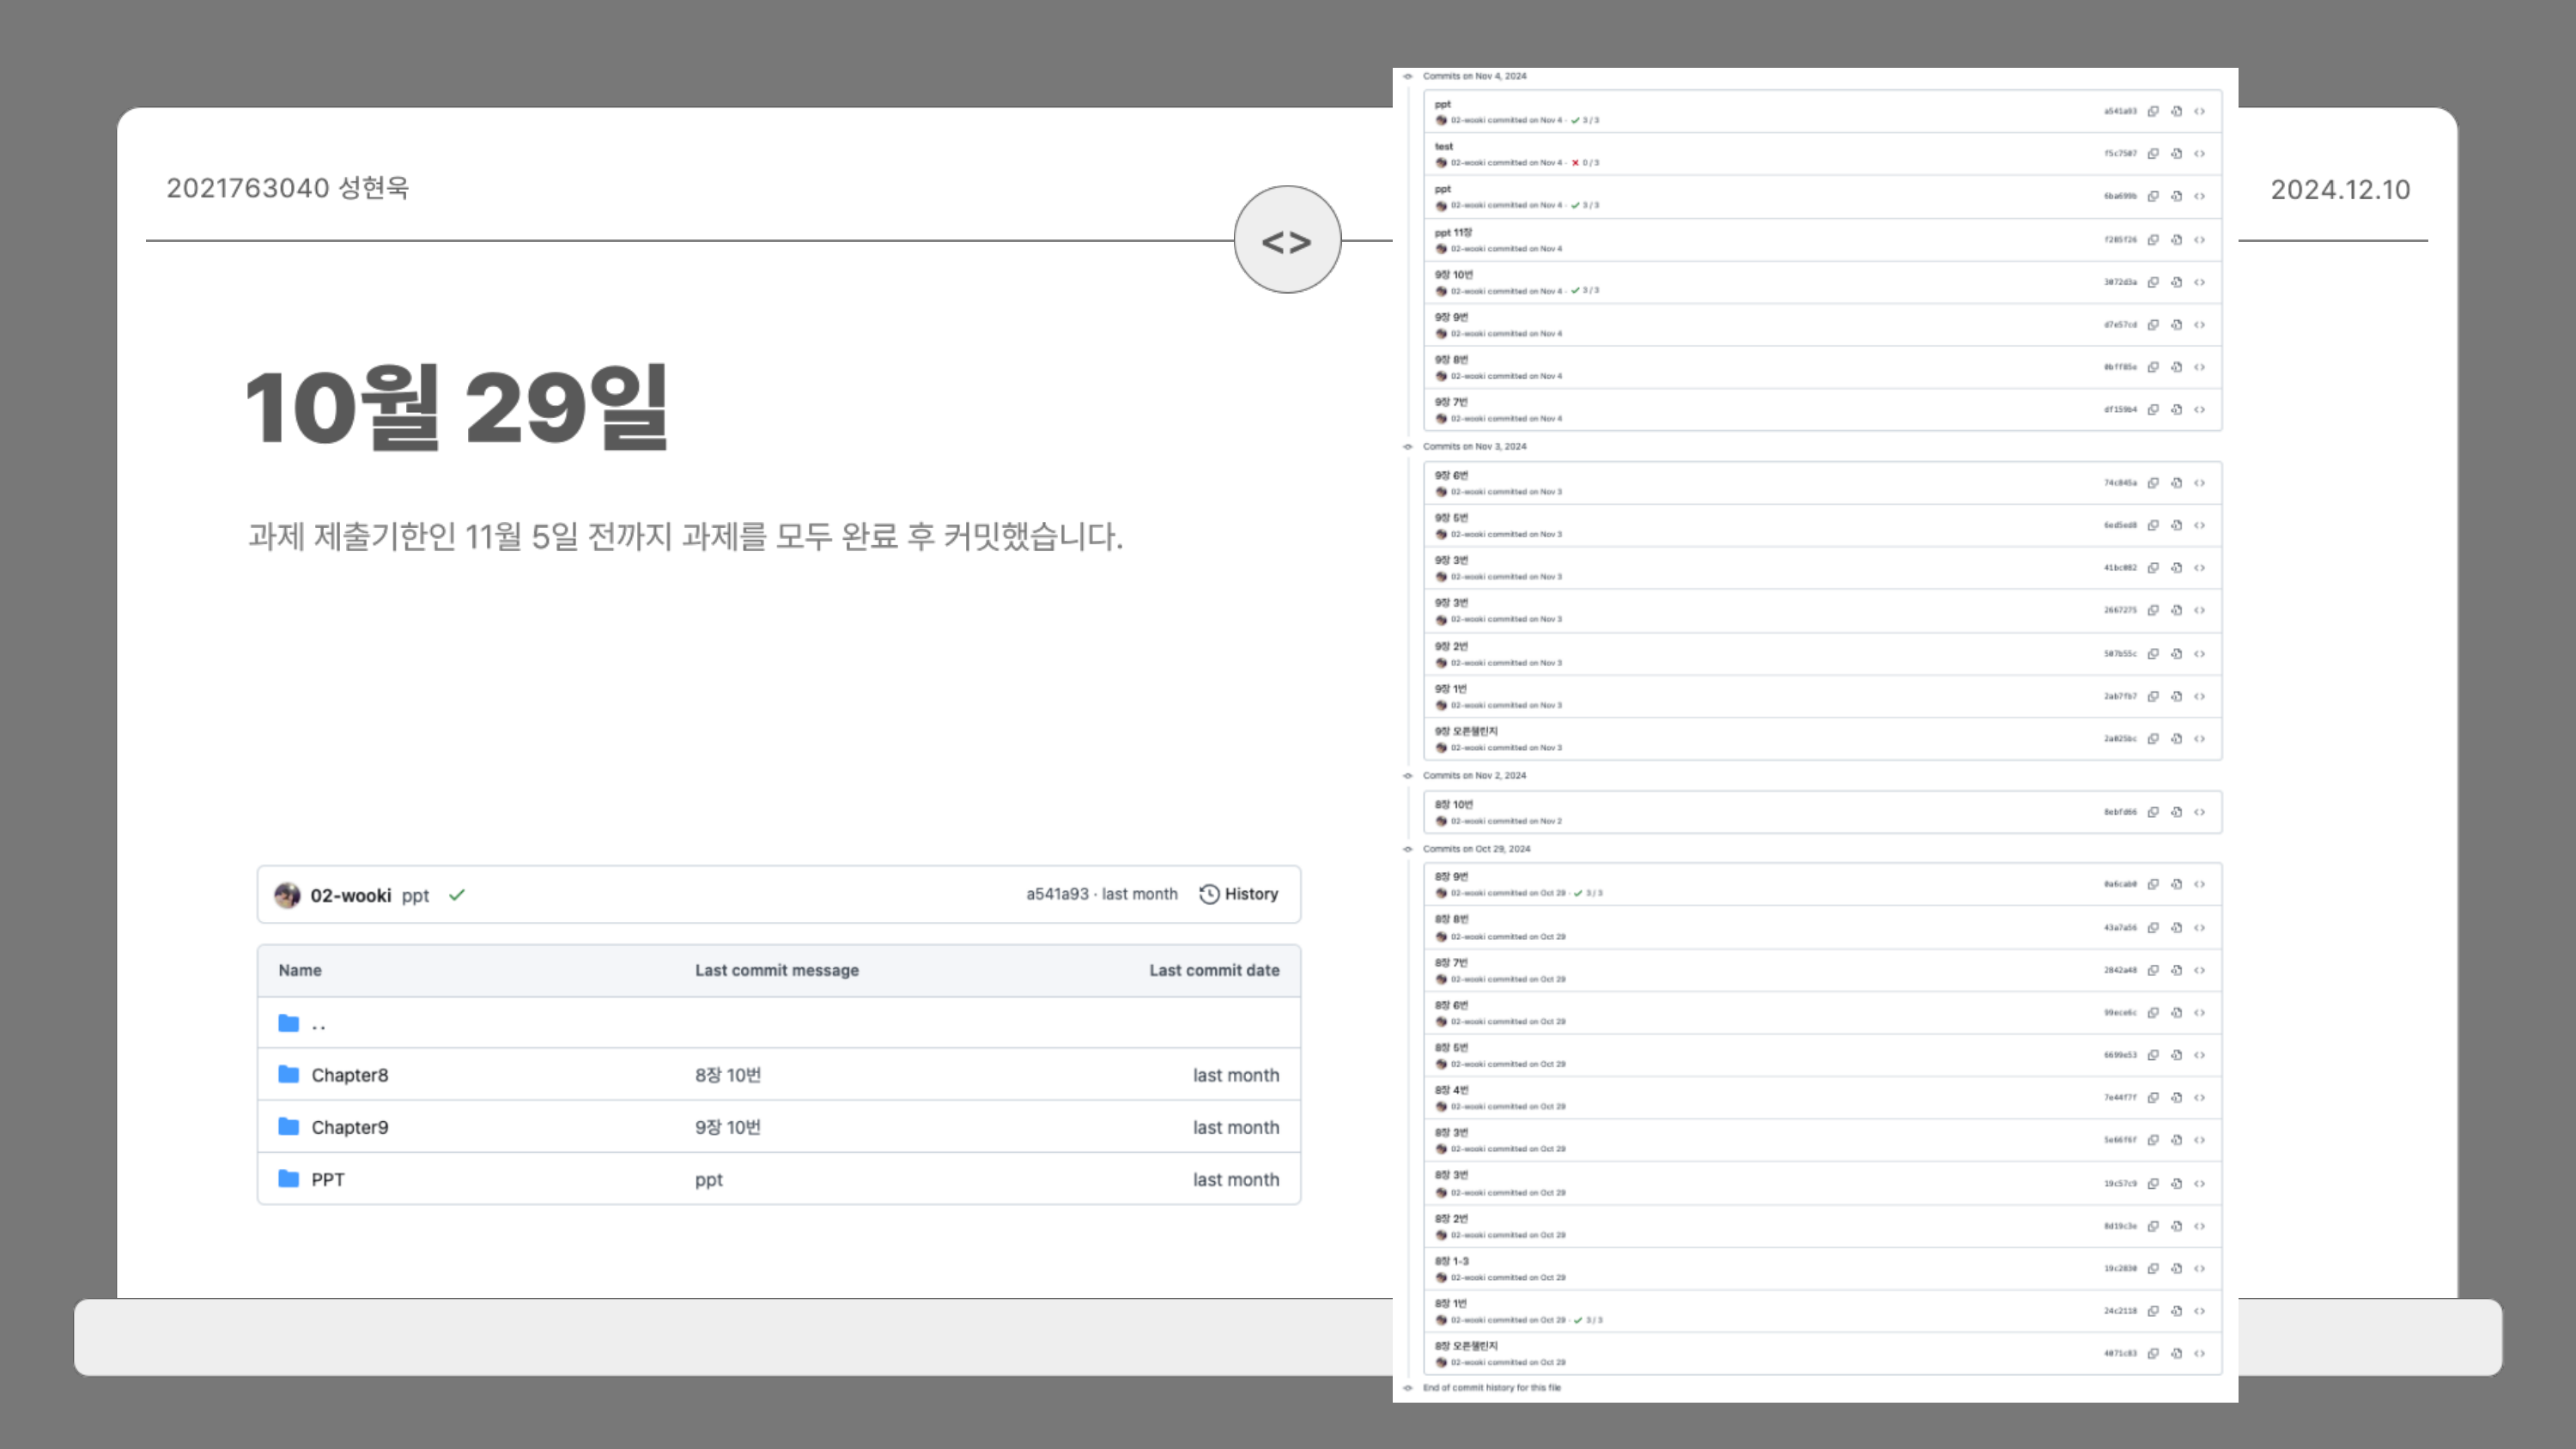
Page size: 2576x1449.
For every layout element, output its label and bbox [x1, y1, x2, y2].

picture [73, 67, 2576, 1403]
